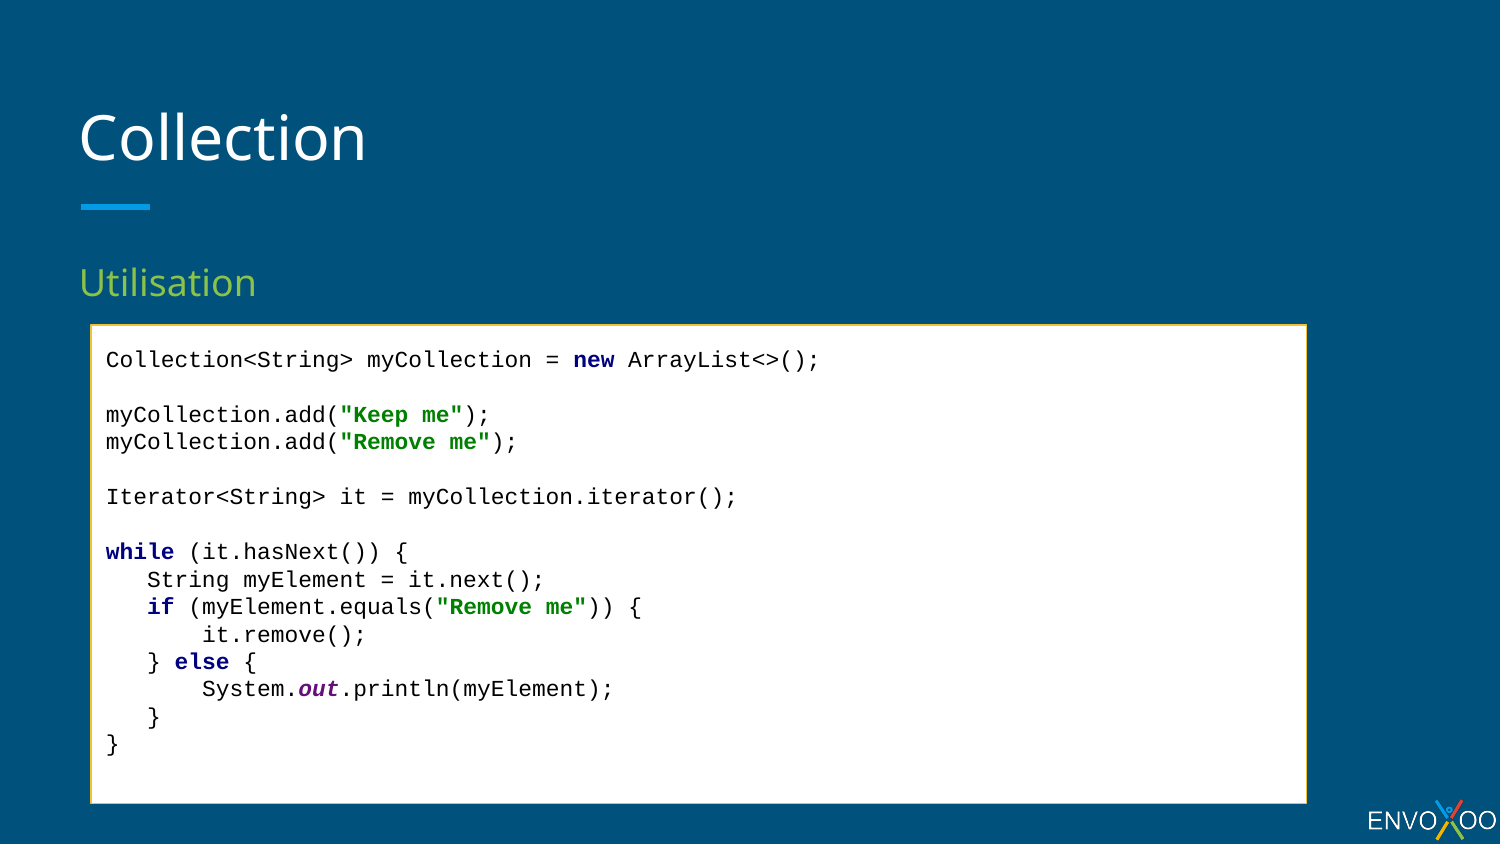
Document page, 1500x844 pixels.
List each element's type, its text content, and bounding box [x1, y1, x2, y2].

picture [1370, 812, 1382, 829]
list Utilisation [63, 244, 1437, 788]
picture [1437, 822, 1448, 840]
title Collection [63, 75, 1437, 188]
picture [1451, 800, 1462, 818]
picture [1452, 822, 1463, 838]
text_box Collection<String> myCollection = new ArrayList<>(); myCollection.add("Keep me"); myCollection.add("Remove me"); Iterator<String> it = myCollection.iterator(); while (it.hasNext()) { String myElement = it.next(); if (myElement.equals("Remove me")) { it.remove(); } else { System.out.println(myElement); } } [90, 324, 1307, 804]
